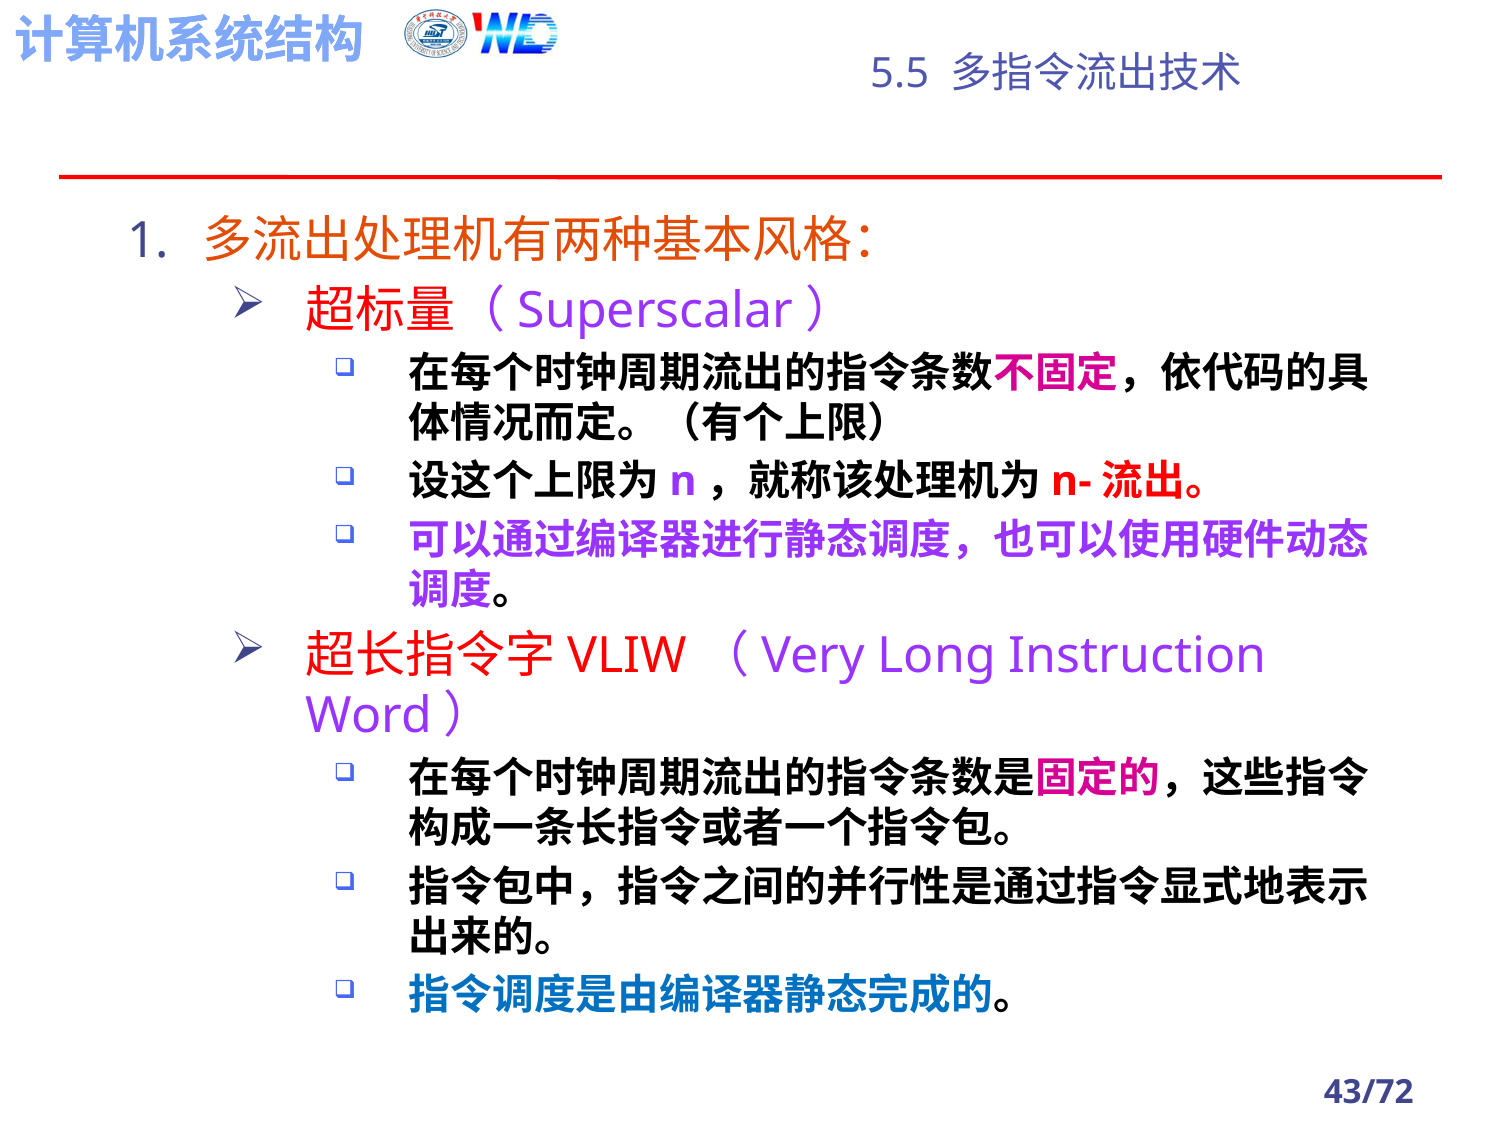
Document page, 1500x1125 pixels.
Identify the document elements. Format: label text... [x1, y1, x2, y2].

list 多流出处理机有两种基本风格： 超标量（Superscalar） 在每个时钟周期流出的指令条数不固定，依代码的具体情况而定。（有个上限） 设这个上限为n，就称该处理机为n-流出。 可以通过编译器进行静态调度，也可以使用硬件动态调度。 超长指令字VLIW（Very Long Instruction Word） 在每个时钟周期流出的指令条数是固定的，这些指令构成一条长指令或者一个指令包。 指令包中，指令之间的并行性是通过指令显式地表示出来的。 指令调度是由编译器静态完成的。 [112, 199, 1412, 1012]
title 5.5 多指令流出技术 [637, 40, 1476, 104]
picture [401, 9, 558, 58]
